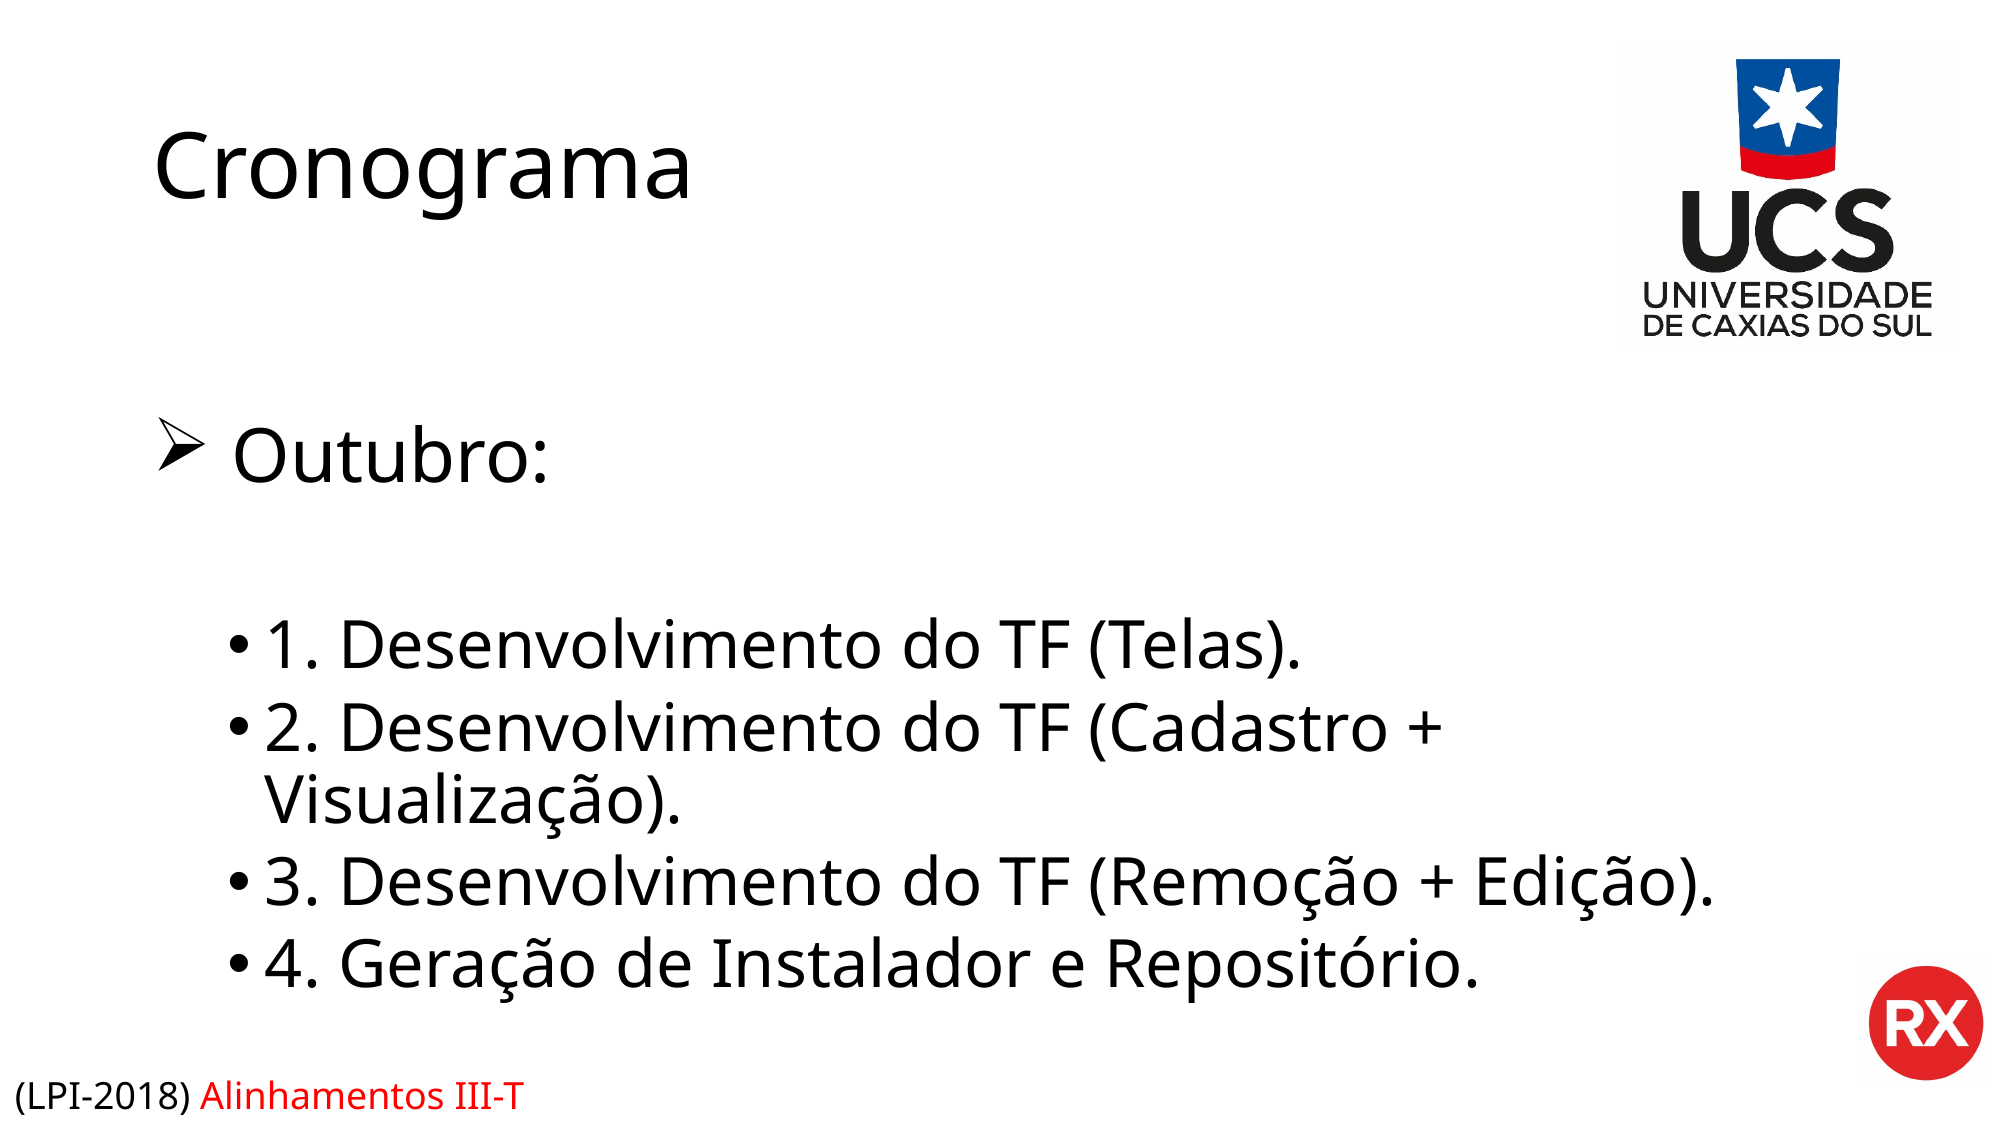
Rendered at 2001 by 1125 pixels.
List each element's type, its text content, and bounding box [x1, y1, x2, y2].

title Cronograma [137, 59, 1621, 278]
list Outubro: 1. Desenvolvimento do TF (Telas). 2. Desenvolvimento do TF (Cadastro + Visualização). 3. Desenvolvimento do TF (Remoção + Edição). 4. Geração de Instalador e Repositório. [137, 299, 1863, 1064]
text_box (LPI-2018) Alinhamentos III-T [0, 1064, 2000, 1125]
picture [1862, 959, 1990, 1087]
picture [1621, 45, 1954, 351]
